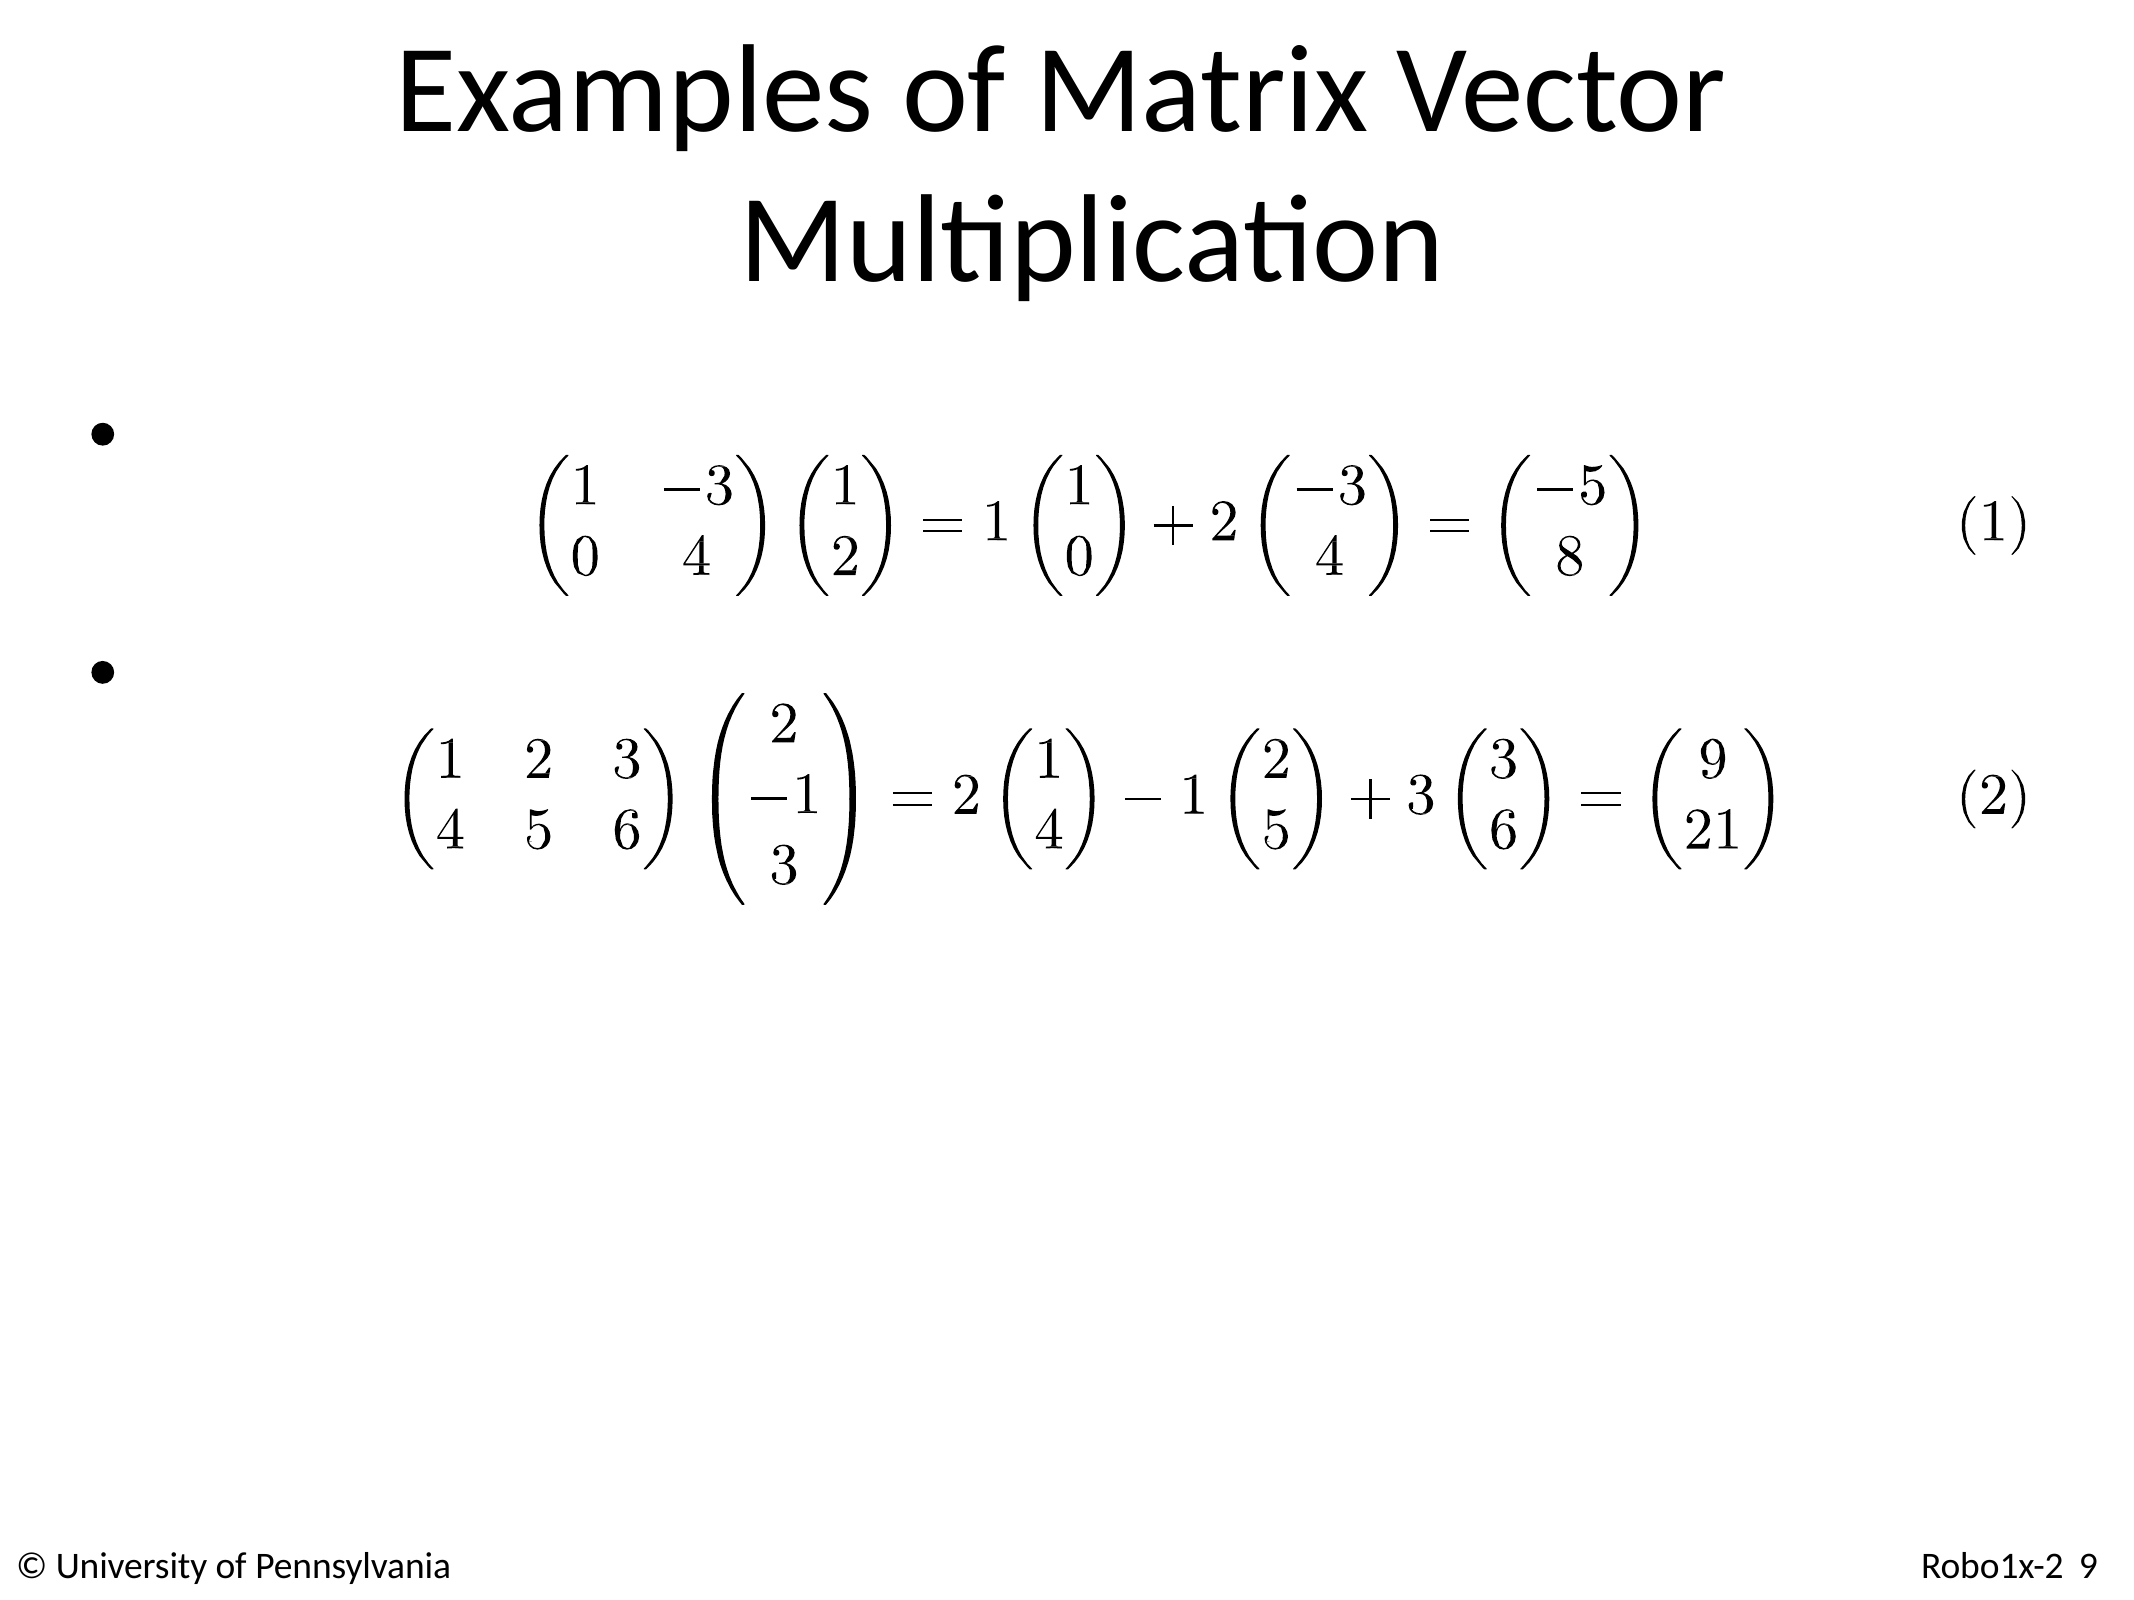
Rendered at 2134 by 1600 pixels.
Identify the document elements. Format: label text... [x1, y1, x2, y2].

text_box [1491, 809, 1516, 850]
text_box [1491, 738, 1516, 779]
text_box [954, 774, 979, 814]
text_box [711, 693, 745, 798]
footer © University of Pennsylvania [13, 1548, 460, 1600]
text_box [1581, 465, 1605, 506]
text_box [2011, 769, 2026, 829]
text_box [1316, 535, 1343, 576]
text_box [683, 535, 710, 576]
text_box [1718, 809, 1738, 849]
text_box [862, 454, 892, 596]
text_box [1369, 454, 1399, 596]
text_box [1212, 501, 1236, 541]
text_box [91, 422, 115, 446]
text_box [526, 809, 551, 850]
text_box [835, 465, 856, 505]
text_box [614, 738, 640, 779]
text_box [1700, 738, 1726, 779]
title Examples of Matrix Vector Multiplication [393, 6, 1740, 307]
text_box [1096, 454, 1125, 596]
text_box [1744, 728, 1774, 870]
text_box [771, 844, 797, 886]
text_box [1408, 774, 1434, 815]
text_box [1652, 728, 1682, 870]
text_box [643, 728, 673, 870]
text_box [707, 465, 732, 506]
slide_number Robo1x-2 9 [1909, 1548, 2117, 1600]
text_box [1264, 738, 1288, 778]
text_box [1264, 809, 1288, 850]
text_box [91, 660, 115, 684]
text_box [2011, 496, 2026, 555]
text_box [1520, 728, 1550, 870]
text_box [1981, 774, 2006, 814]
text_box [1003, 728, 1033, 870]
text_box [526, 738, 551, 778]
text_box [575, 465, 596, 505]
text_box [1184, 774, 1204, 814]
text_box [1035, 808, 1063, 849]
text_box [1501, 454, 1531, 596]
text_box [539, 454, 569, 596]
text_box [1066, 535, 1092, 577]
text_box [1260, 454, 1290, 596]
text_box [1230, 728, 1260, 870]
text_box [987, 501, 1007, 541]
text_box [1069, 465, 1090, 505]
text_box [711, 798, 745, 905]
text_box [1557, 535, 1583, 577]
text_box [1340, 465, 1365, 506]
text_box [1686, 809, 1711, 849]
text_box [437, 808, 464, 849]
text_box [1961, 769, 1976, 829]
text_box [799, 454, 829, 596]
text_box [797, 774, 817, 814]
text_box [614, 809, 640, 850]
text_box [823, 798, 856, 905]
text_box [823, 693, 856, 798]
text_box [404, 728, 434, 870]
text_box [1609, 454, 1639, 596]
text_box [440, 738, 461, 778]
text_box [833, 535, 858, 576]
text_box [1293, 728, 1323, 870]
text_box [1065, 728, 1095, 870]
text_box [1961, 496, 1976, 555]
text_box [1983, 501, 2004, 541]
text_box [1033, 454, 1063, 596]
text_box [572, 535, 598, 577]
text_box [736, 454, 766, 596]
text_box [1457, 728, 1487, 870]
text_box [1039, 738, 1059, 778]
text_box [772, 703, 796, 743]
